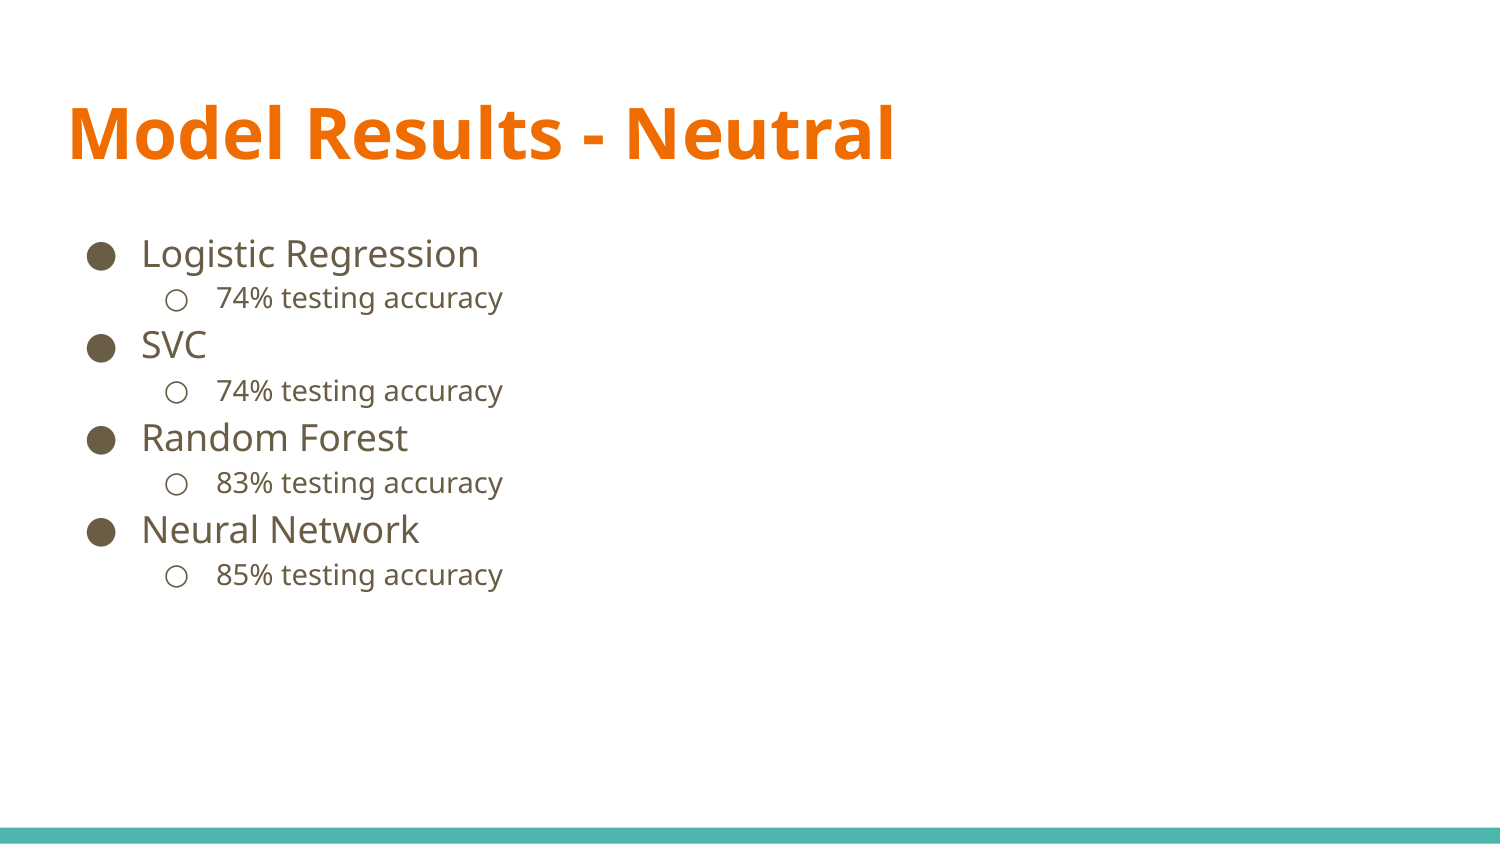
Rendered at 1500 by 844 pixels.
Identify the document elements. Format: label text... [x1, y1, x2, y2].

title Model Results - Neutral [51, 72, 1449, 189]
list Logistic Regression 74% testing accuracy SVC 74% testing accuracy Random Forest 83% testing accuracy Neural Network 85% testing accuracy [51, 207, 1449, 750]
